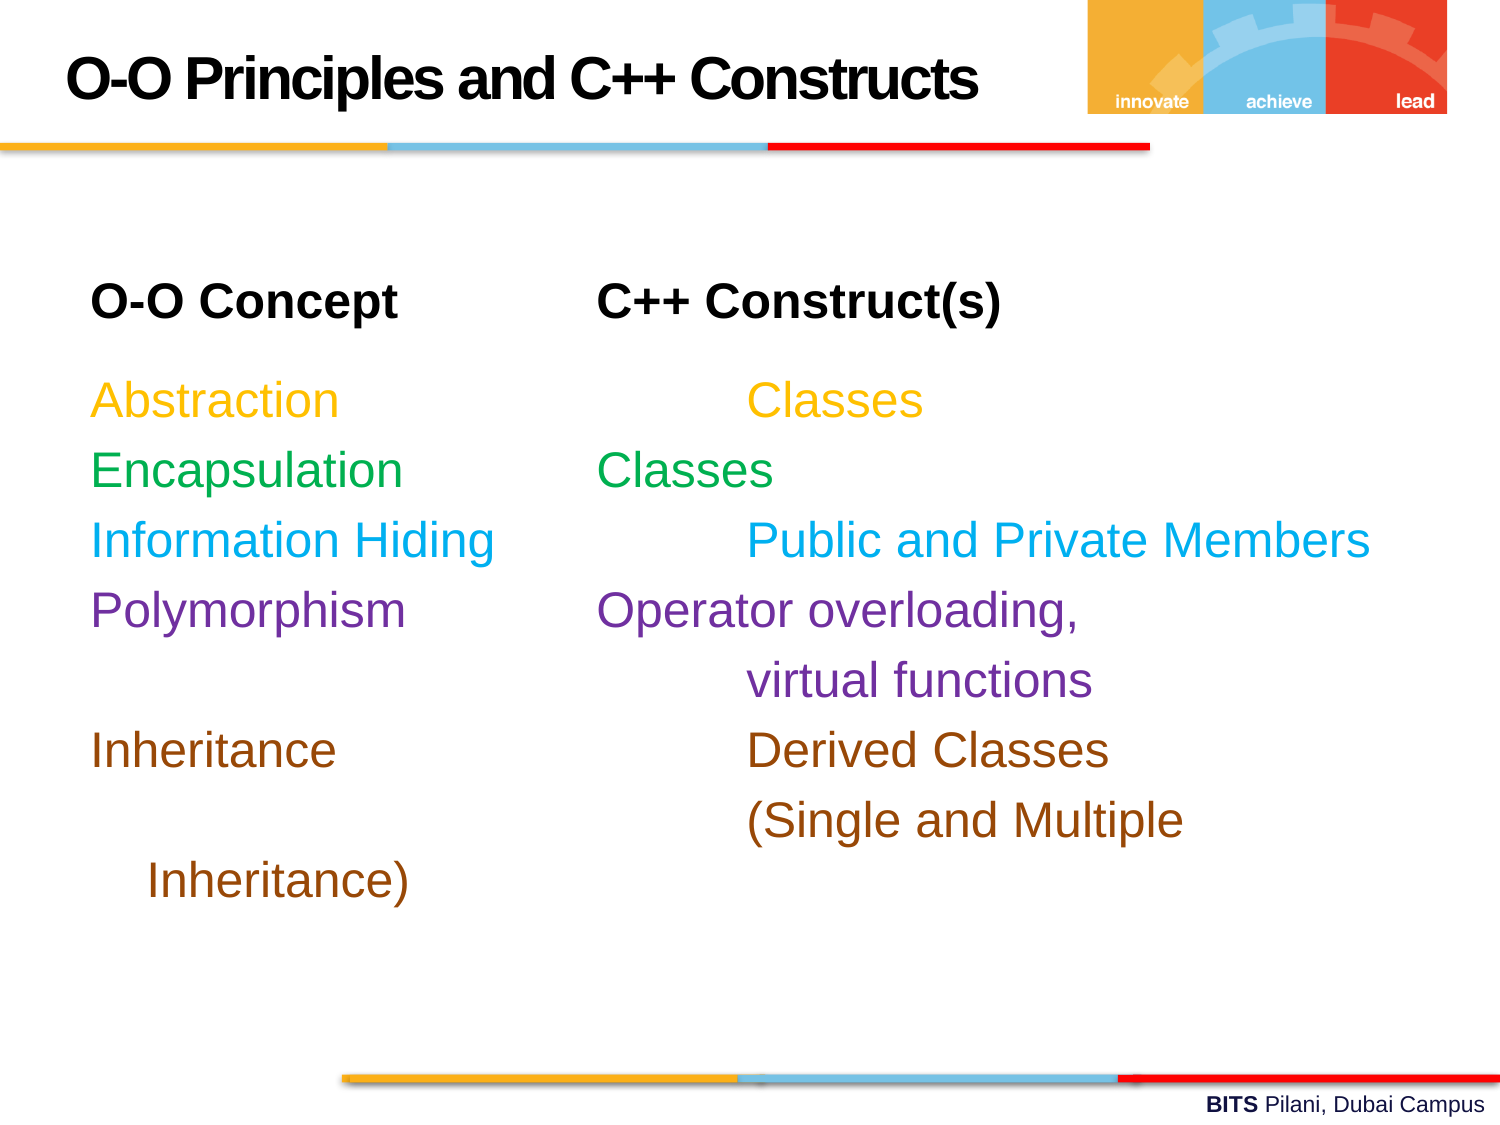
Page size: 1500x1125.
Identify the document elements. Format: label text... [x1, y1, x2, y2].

text_box O-O Concept C++ Construct(s) Abstraction Classes Encapsulation Classes Information Hiding Public and Private Members Polymorphism Operator overloading, virtual functions Inheritance Derived Classes (Single and Multiple Inheritance) [74, 191, 1425, 934]
list O-O Principles and C++ Constructs [50, 24, 1088, 139]
picture [1087, 0, 1448, 114]
